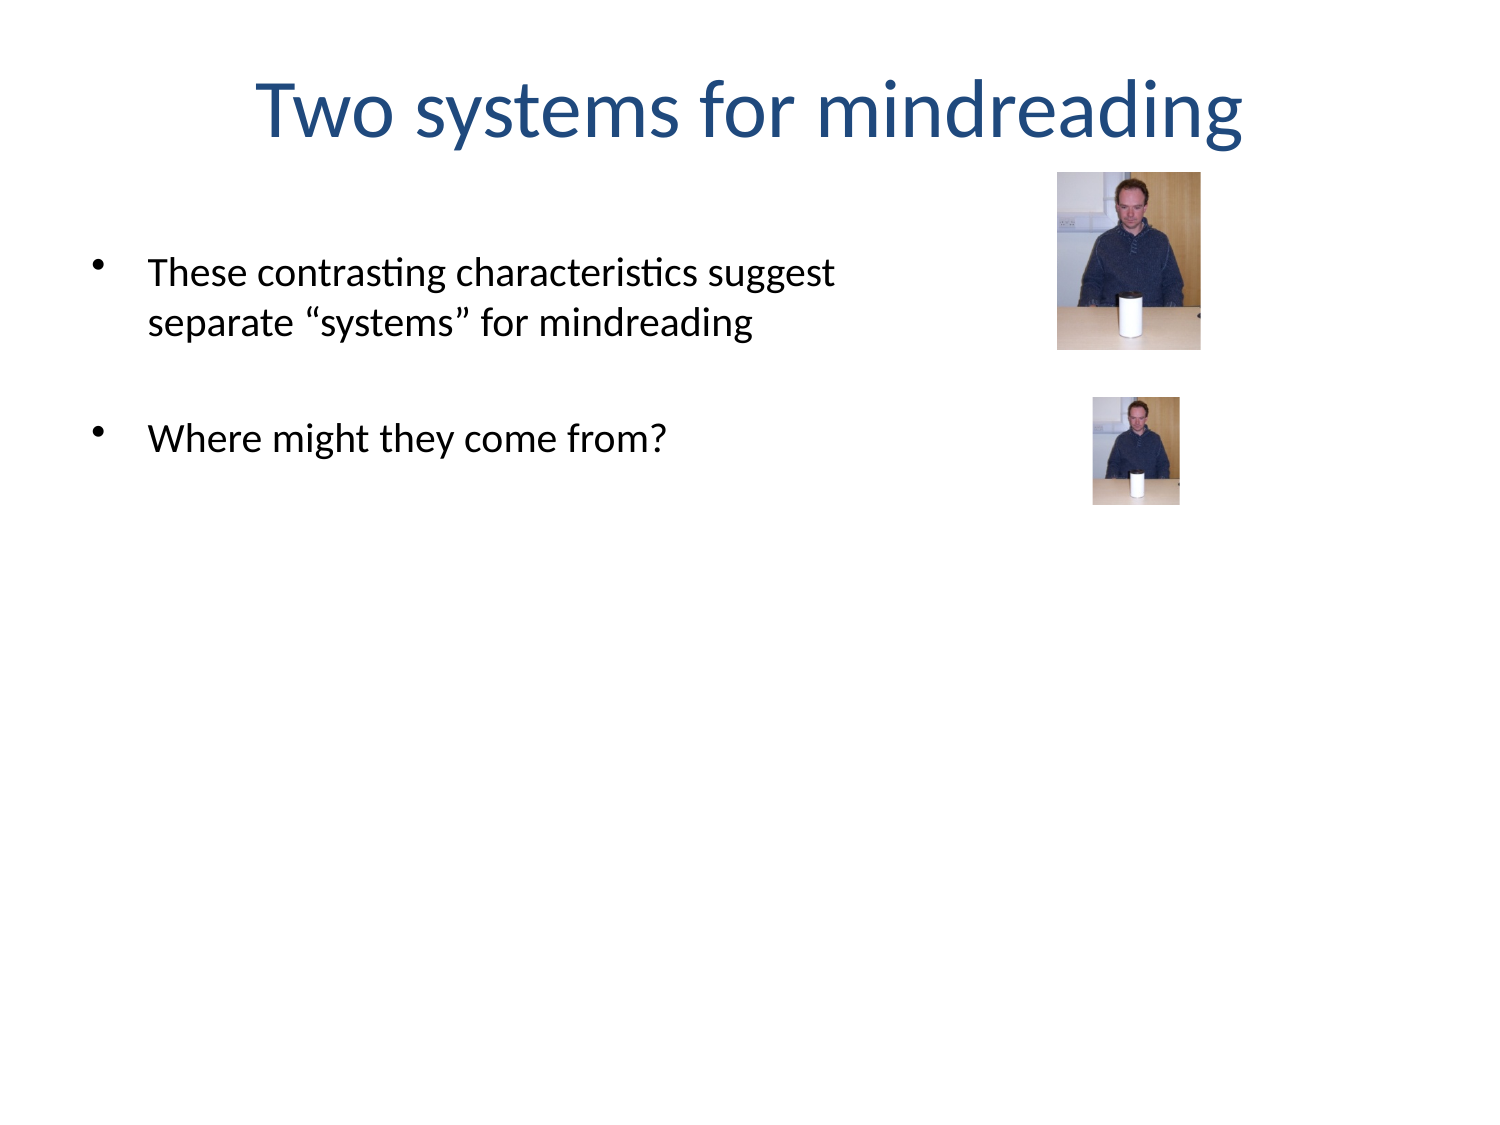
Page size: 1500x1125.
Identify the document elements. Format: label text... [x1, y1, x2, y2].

picture [1056, 172, 1201, 350]
title Two systems for mindreading [75, 45, 1425, 164]
picture [1092, 396, 1180, 505]
text_box These contrasting characteristics suggest separate “systems” for mindreading Where might they come from? [76, 125, 868, 786]
